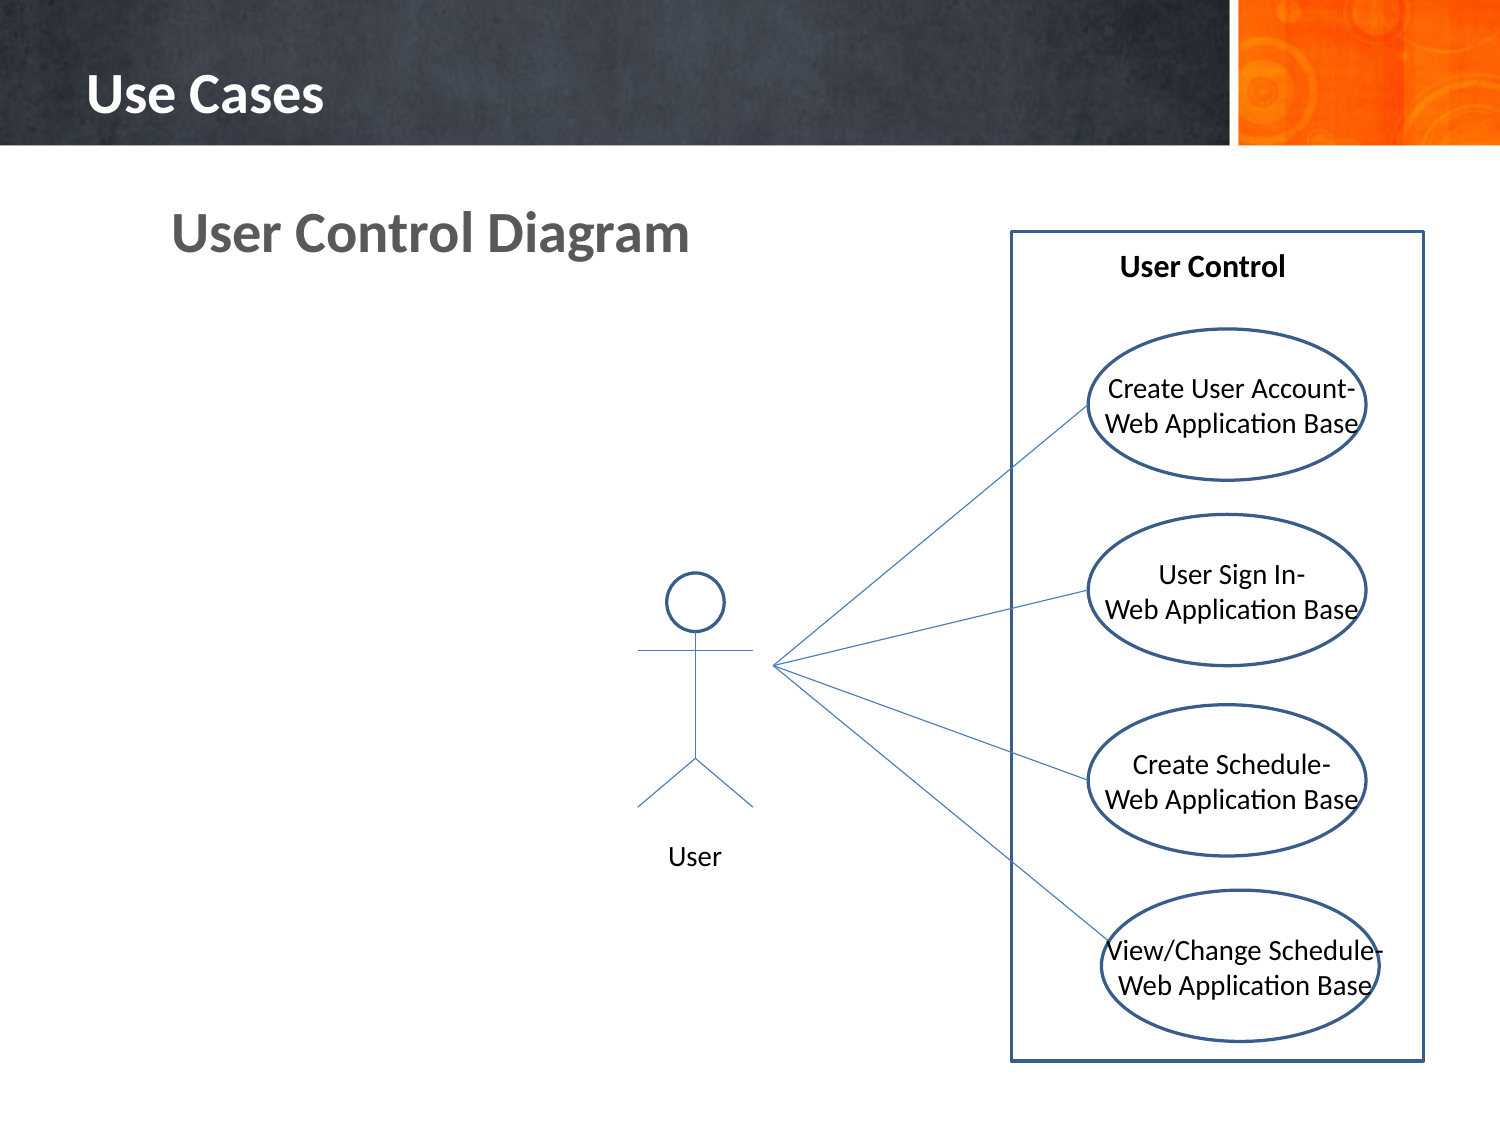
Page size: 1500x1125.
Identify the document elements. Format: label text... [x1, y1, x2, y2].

title Use Cases [71, 12, 1163, 133]
text_box User Control Diagram [62, 177, 800, 282]
picture [0, 0, 1500, 1125]
